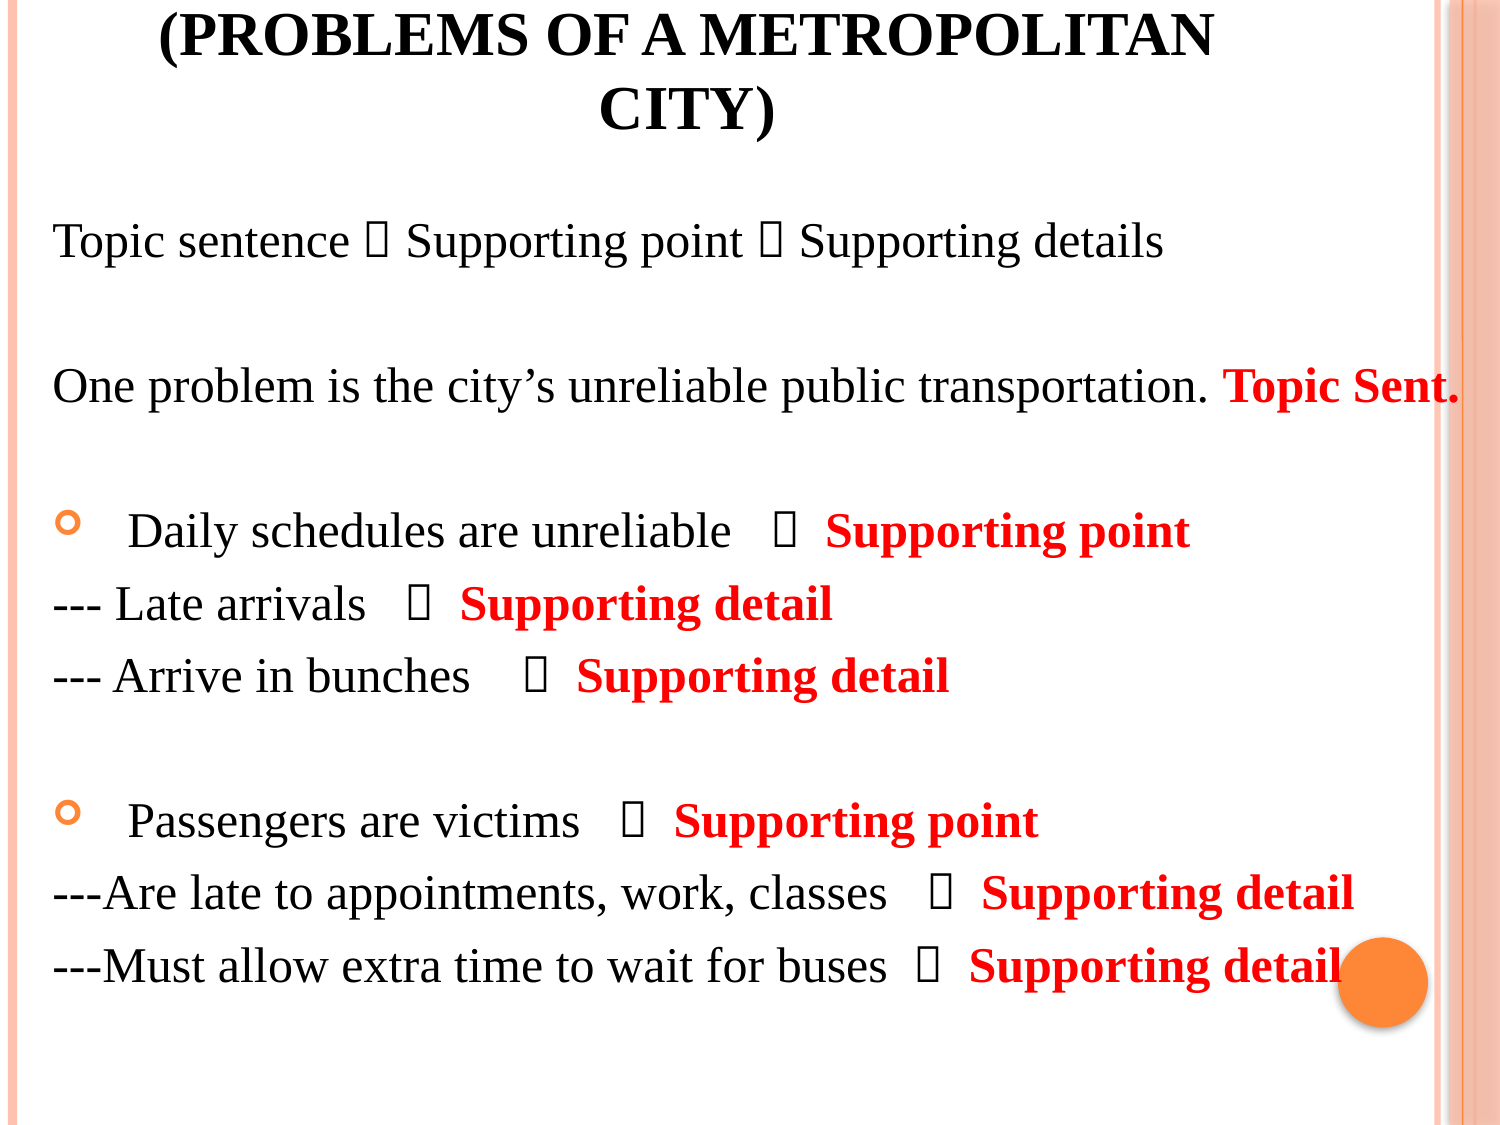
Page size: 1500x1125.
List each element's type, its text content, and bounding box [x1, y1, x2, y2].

title Step 4: Simple Outlining (Problems of a Metropolitan City) [75, 0, 1300, 150]
list Topic sentence  Supporting point  Supporting details One problem is the city’s unreliable public transportation. Topic Sent. Daily schedules are unreliable  Supporting point --- Late arrivals  Supporting detail --- Arrive in bunches  Supporting detail Passengers are victims  Supporting point ---Are late to appointments, work, classes  Supporting detail ---Must allow extra time to wait for buses  Supporting detail [37, 200, 1500, 1063]
